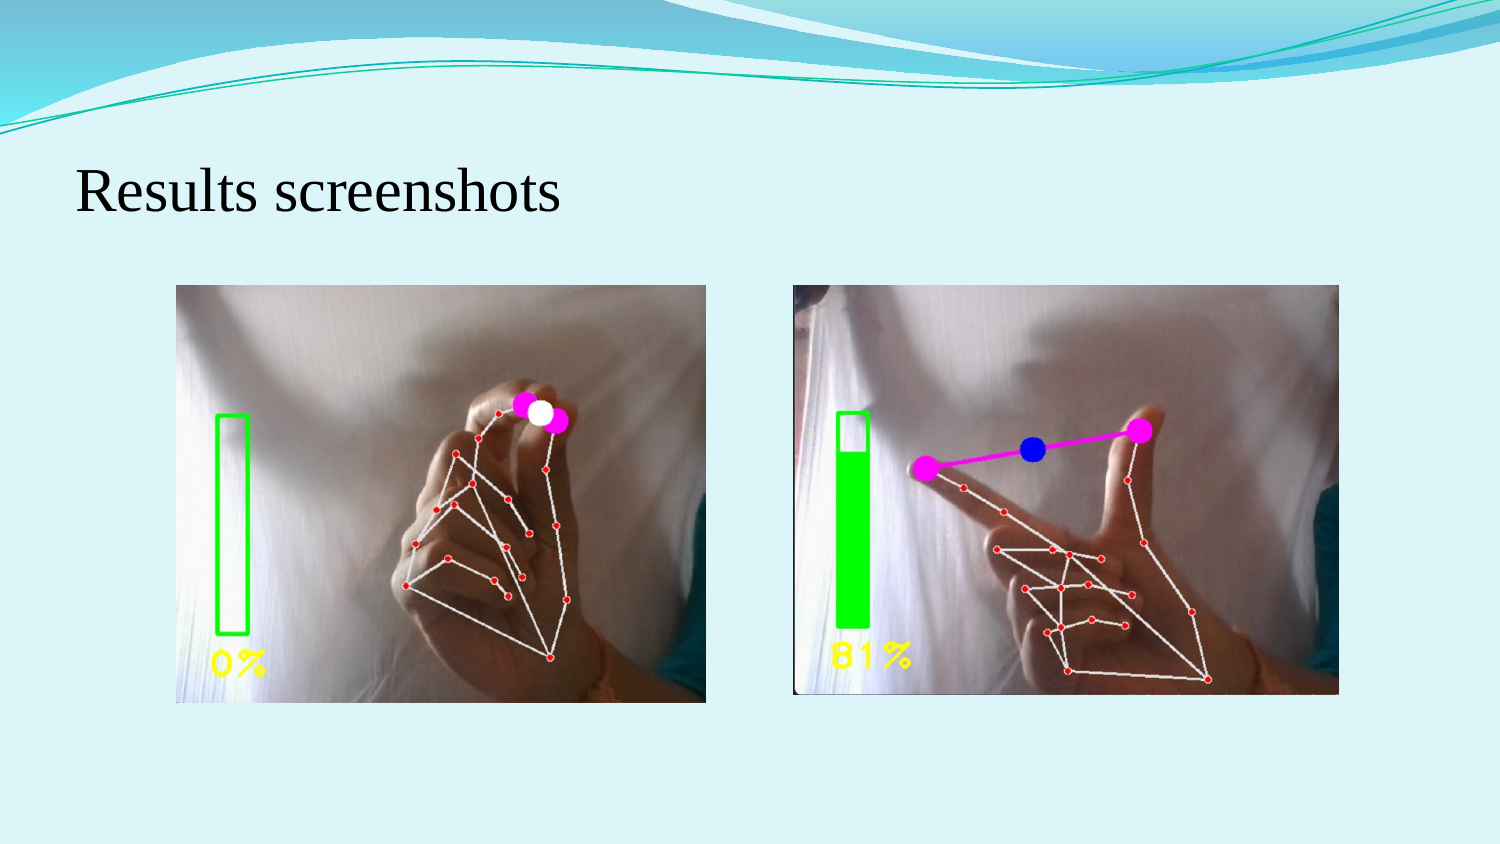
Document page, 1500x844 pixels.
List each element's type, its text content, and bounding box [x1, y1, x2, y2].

picture [176, 284, 706, 703]
picture [793, 284, 1339, 695]
title Results screenshots [75, 83, 1425, 224]
list [75, 238, 1425, 779]
